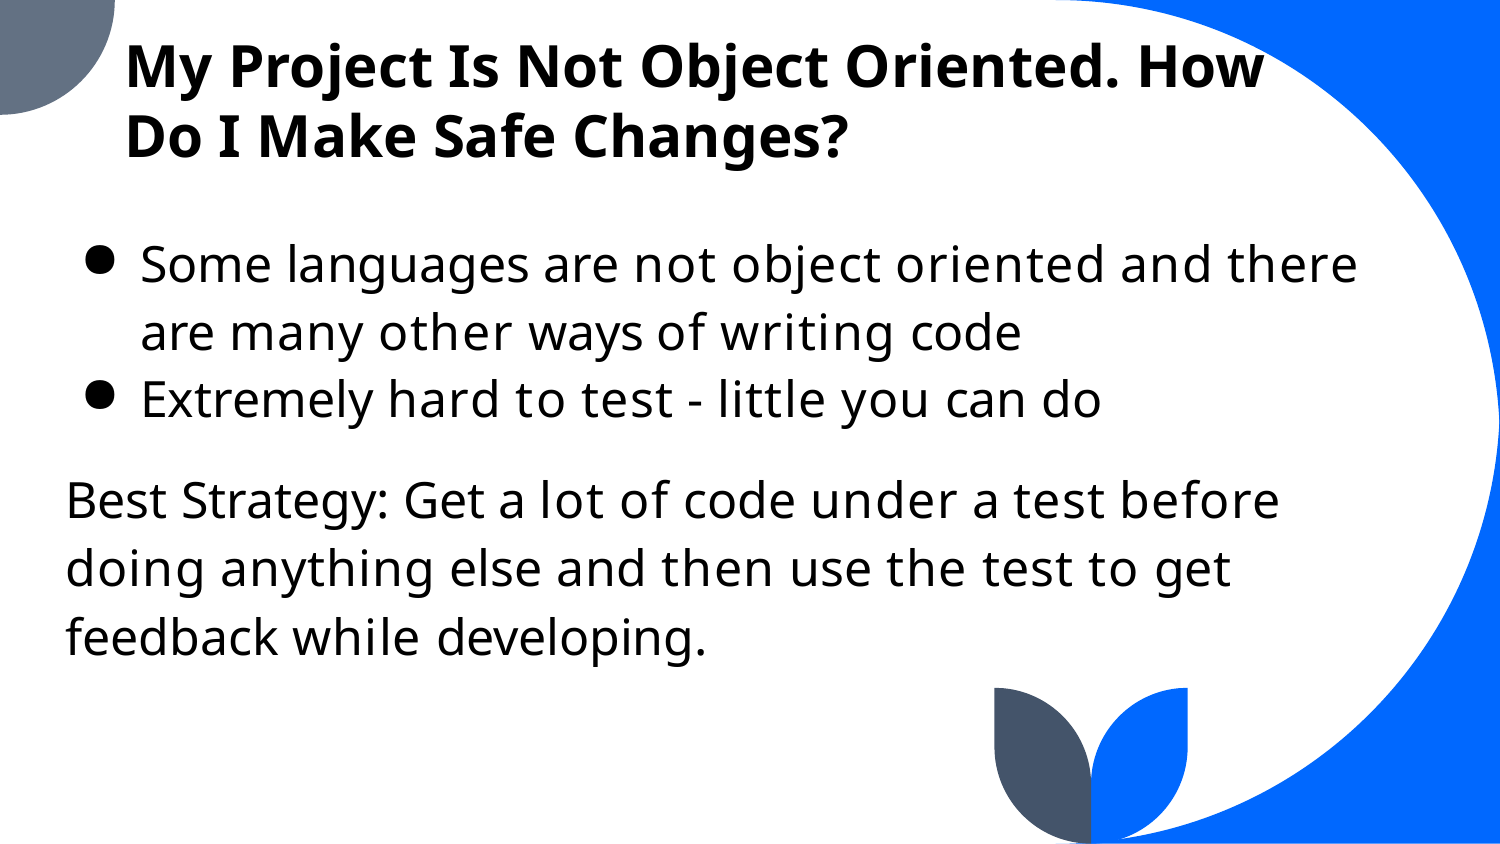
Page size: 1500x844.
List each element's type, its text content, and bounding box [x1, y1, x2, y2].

text_box Some languages are not object oriented and there are many other ways of writing code Extremely hard to test - little you can do Best Strategy: Get a lot of code under a test before doing anything else and then use the test to get feedback while developing. [63, 221, 1395, 666]
text_box My Project Is Not Object Oriented. How Do I Make Safe Changes? [109, 21, 1348, 177]
